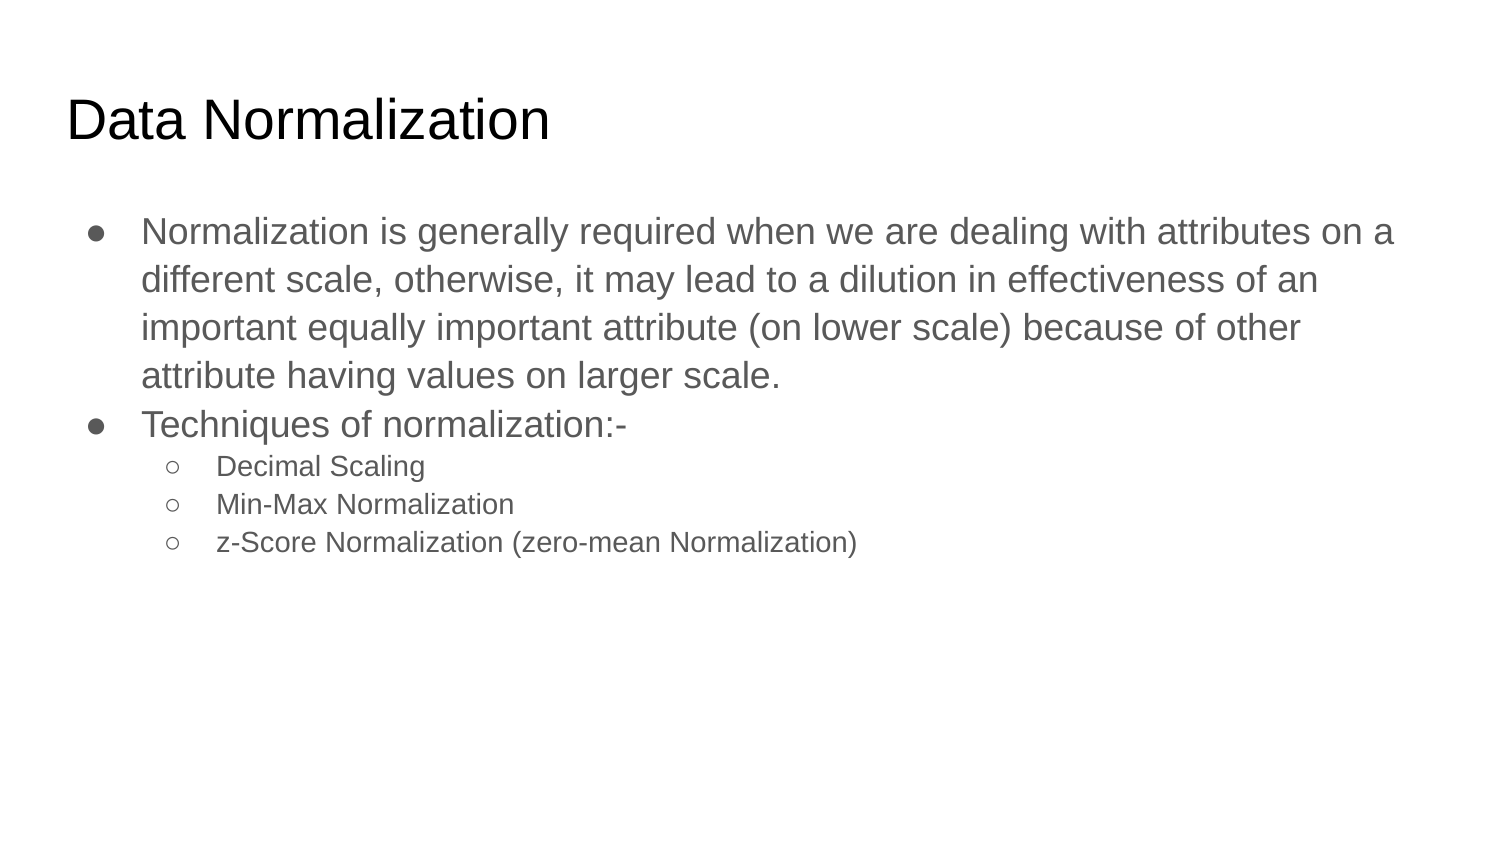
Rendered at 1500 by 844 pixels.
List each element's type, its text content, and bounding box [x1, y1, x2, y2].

title Data Normalization [51, 72, 1449, 167]
list Normalization is generally required when we are dealing with attributes on a different scale, otherwise, it may lead to a dilution in effectiveness of an important equally important attribute (on lower scale) because of other attribute having values on larger scale. Techniques of normalization:- Decimal Scaling Min-Max Normalization z-Score Normalization (zero-mean Normalization) [51, 189, 1449, 750]
